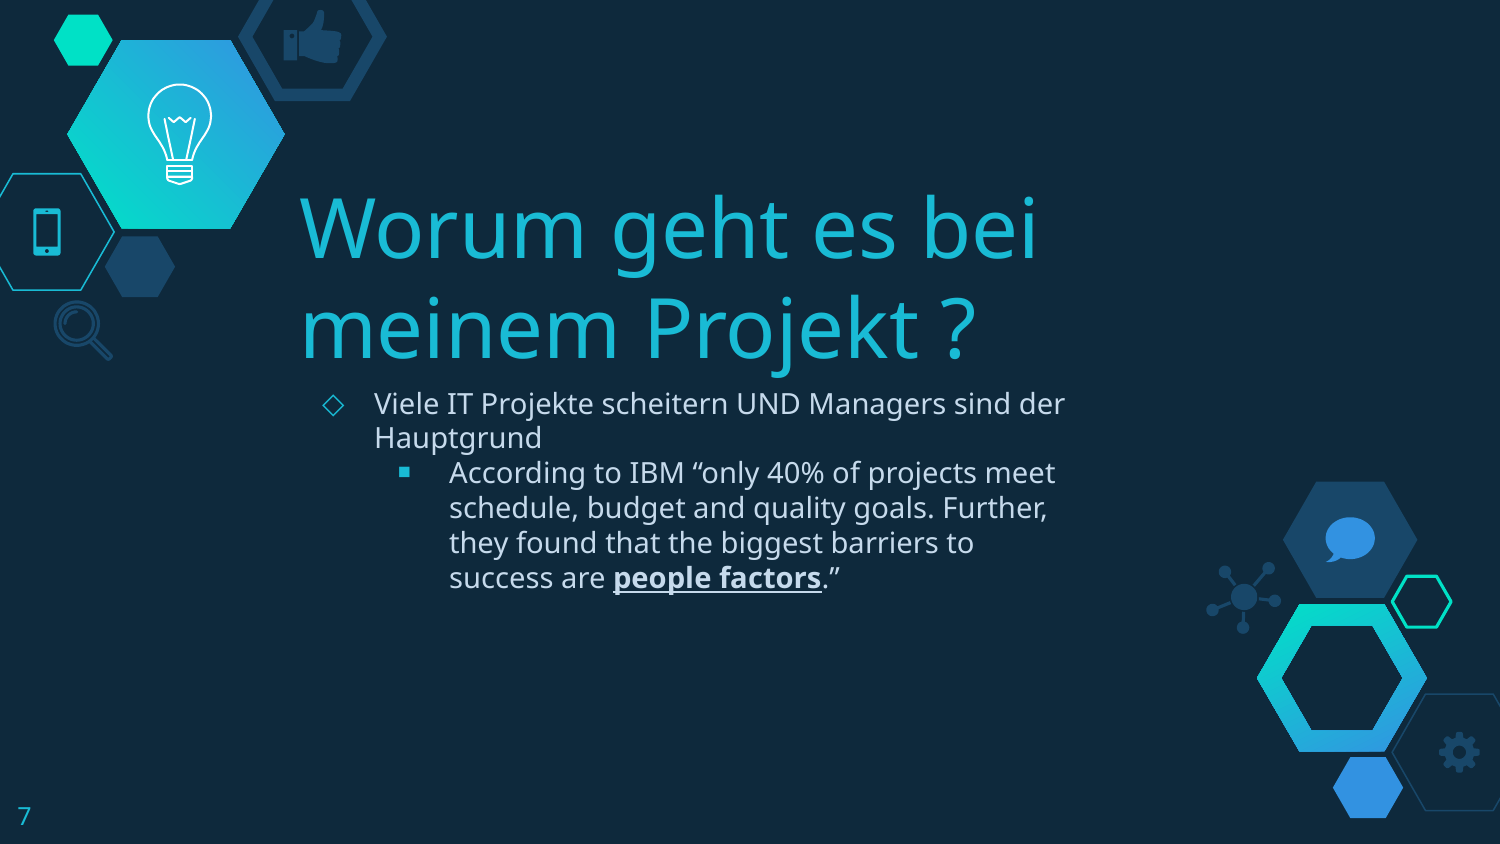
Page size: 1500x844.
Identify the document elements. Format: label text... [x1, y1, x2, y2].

title Worum geht es bei meinem Projekt ? [284, 284, 1096, 369]
slide_number 7 [2, 785, 93, 844]
list Viele IT Projekte scheitern UND Managers sind der Hauptgrund According to IBM “only 40% of projects meet schedule, budget and quality goals. Further, they found that the biggest barriers to success are people factors.” [284, 369, 1096, 643]
